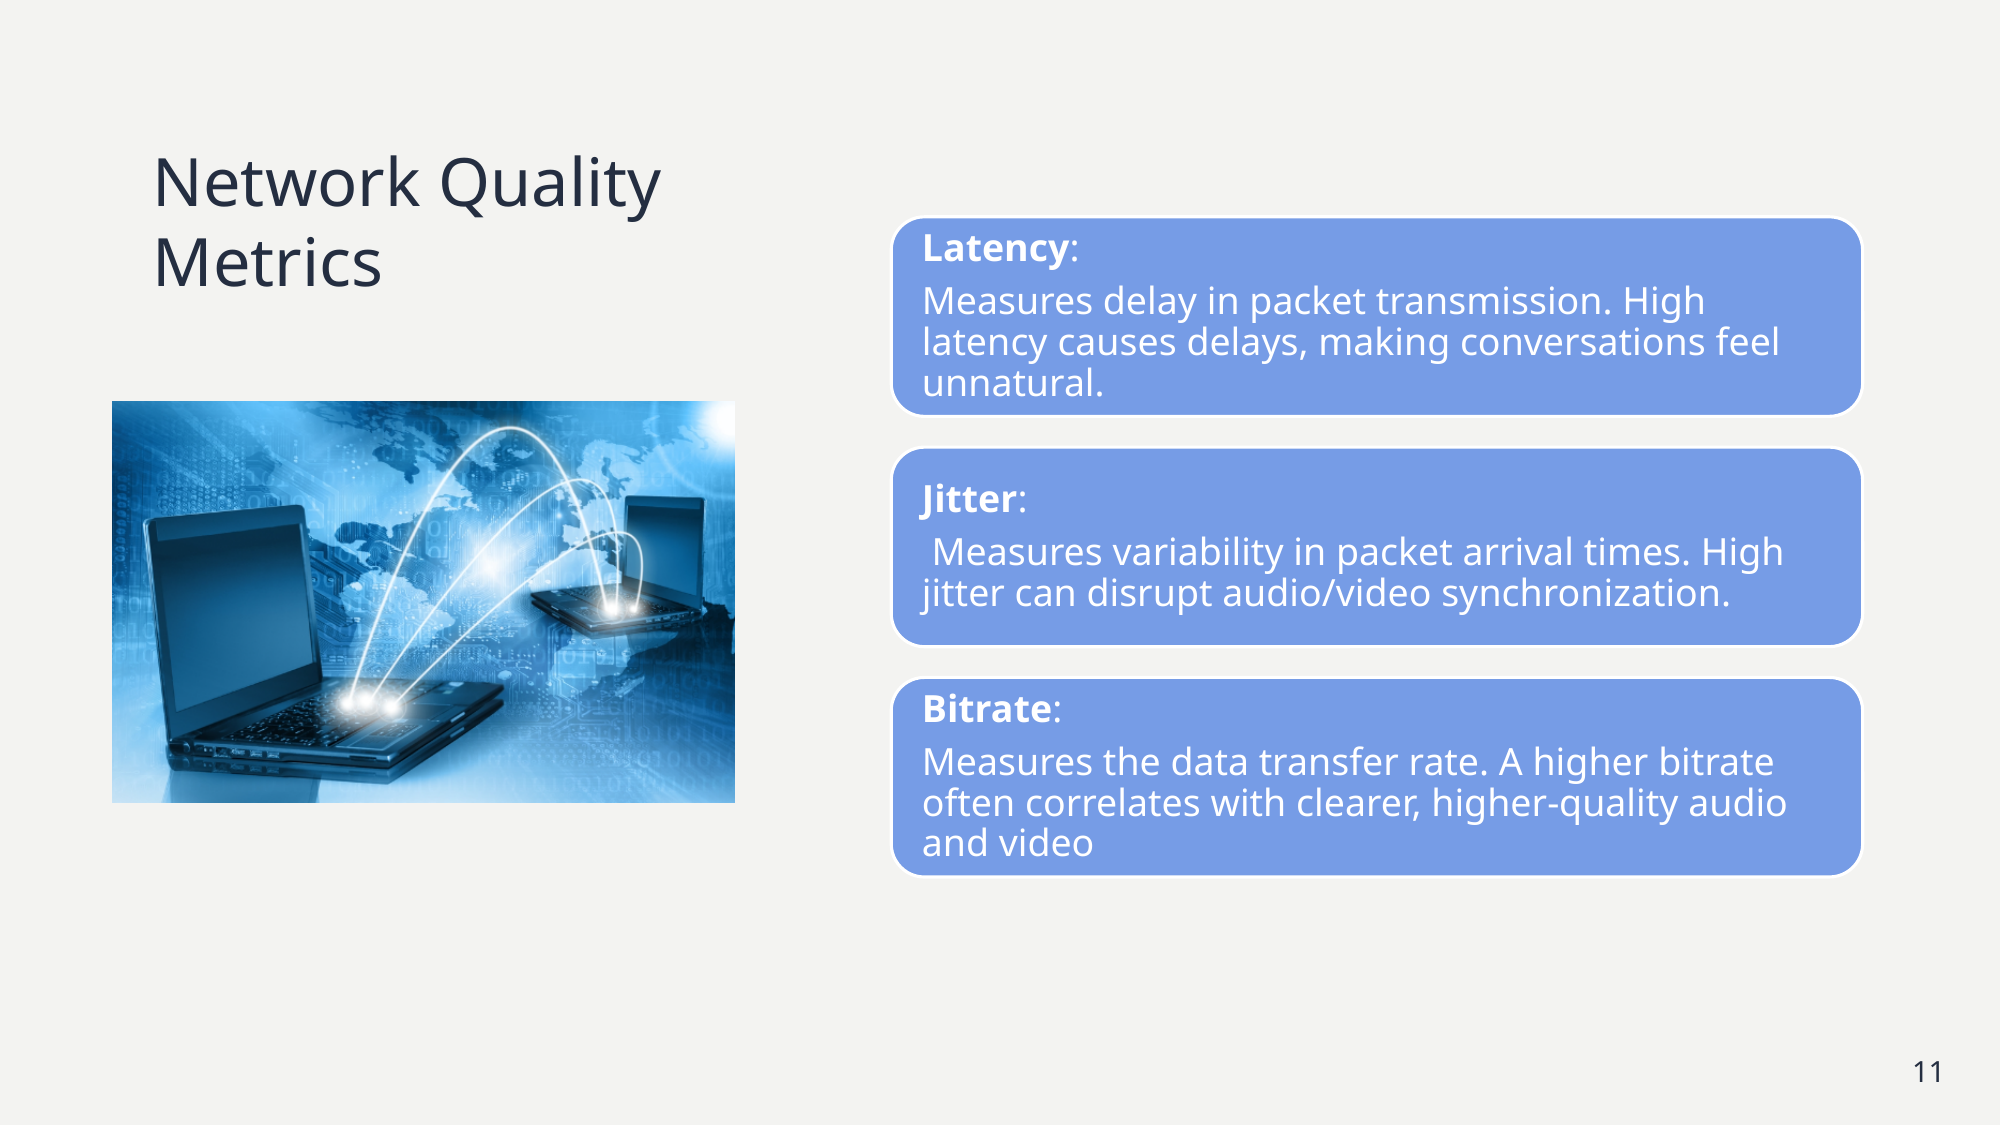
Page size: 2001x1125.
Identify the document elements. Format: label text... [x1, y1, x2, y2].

picture [112, 400, 736, 803]
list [890, 131, 1864, 962]
slide_number 11 [1875, 1042, 1961, 1103]
title Network Quality Metrics [137, 132, 735, 400]
